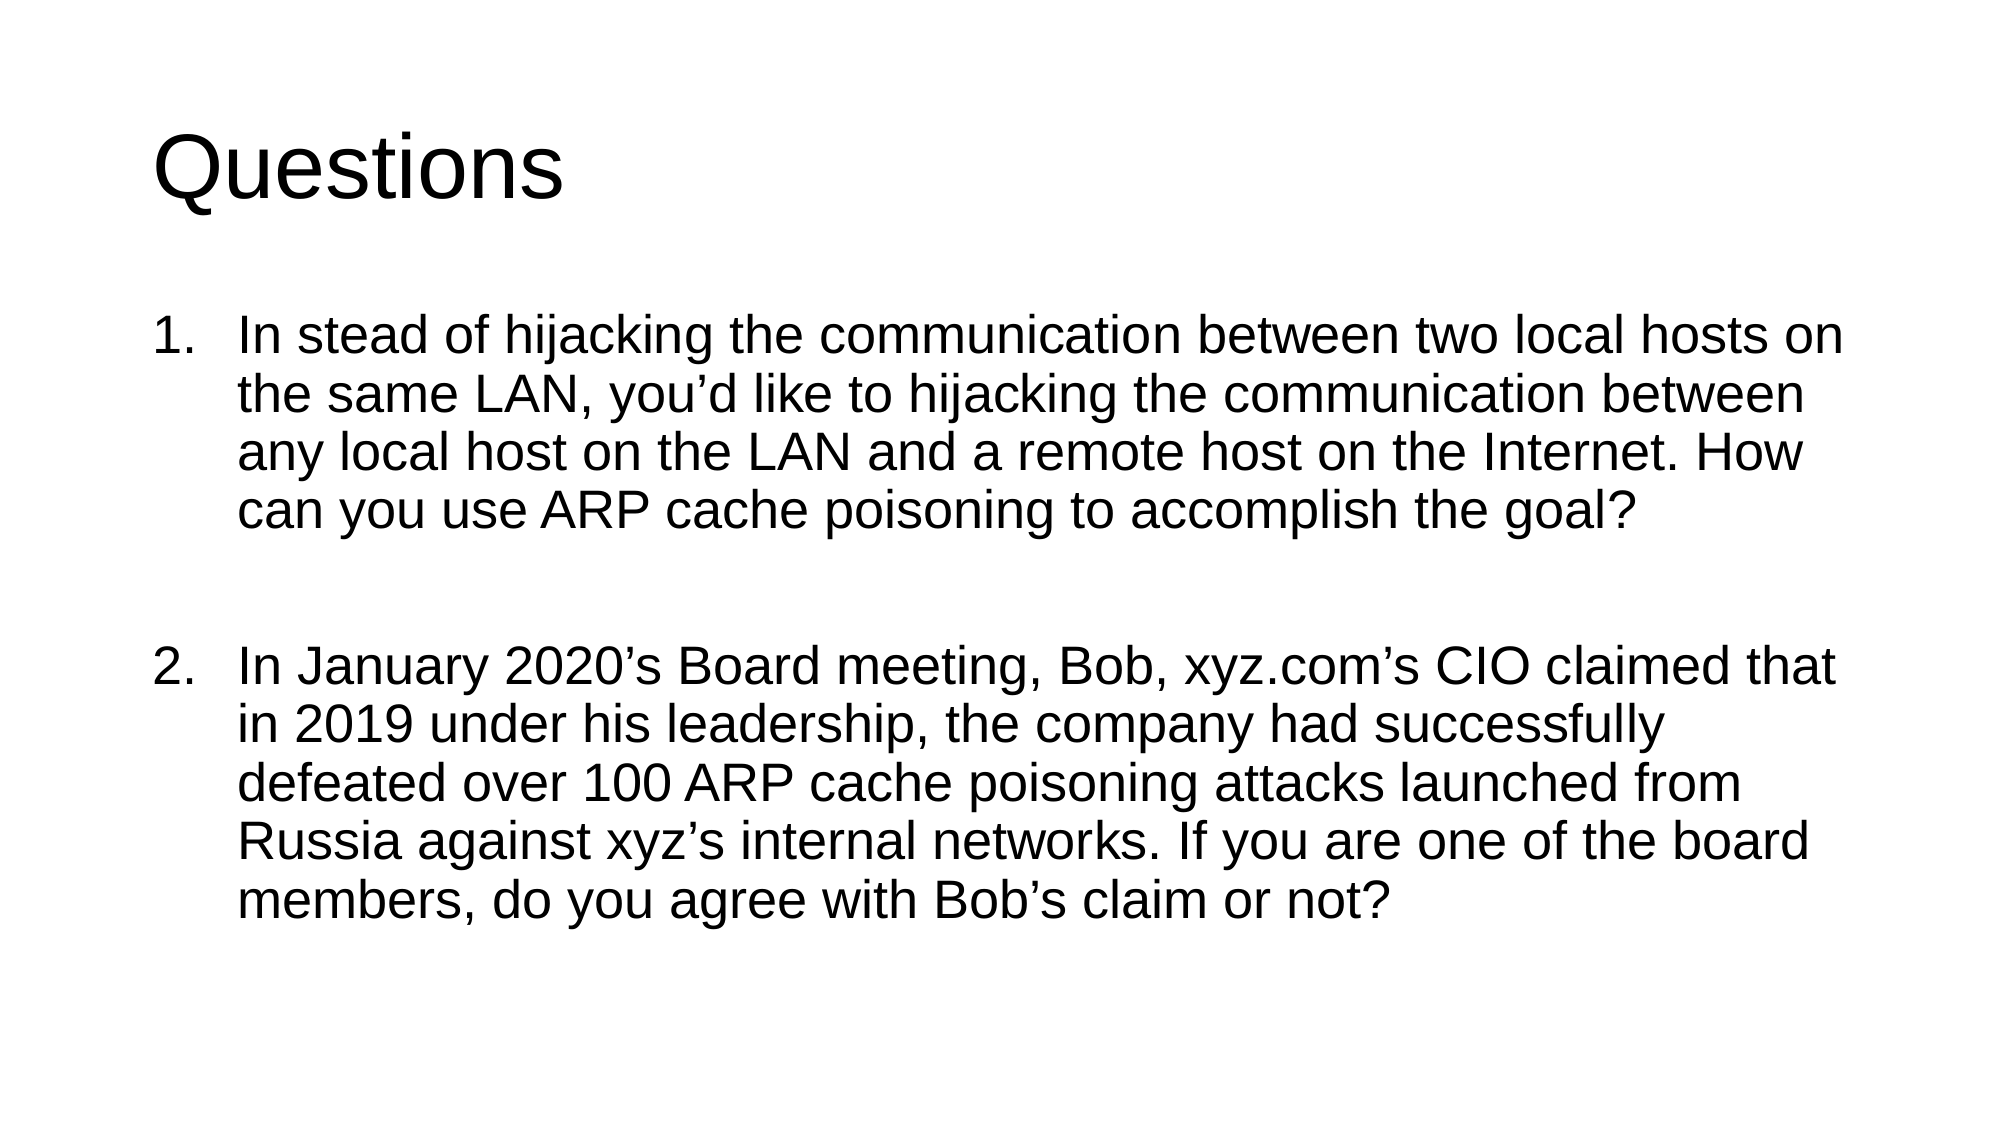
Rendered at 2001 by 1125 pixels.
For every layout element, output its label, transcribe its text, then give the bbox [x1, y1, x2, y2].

title Questions [137, 59, 1863, 278]
list In stead of hijacking the communication between two local hosts on the same LAN, you’d like to hijacking the communication between any local host on the LAN and a remote host on the Internet. How can you use ARP cache poisoning to accomplish the goal? In January 2020’s Board meeting, Bob, xyz.com’s CIO claimed that in 2019 under his leadership, the company had successfully defeated over 100 ARP cache poisoning attacks launched from Russia against xyz’s internal networks. If you are one of the board members, do you agree with Bob’s claim or not? [137, 299, 1863, 1014]
